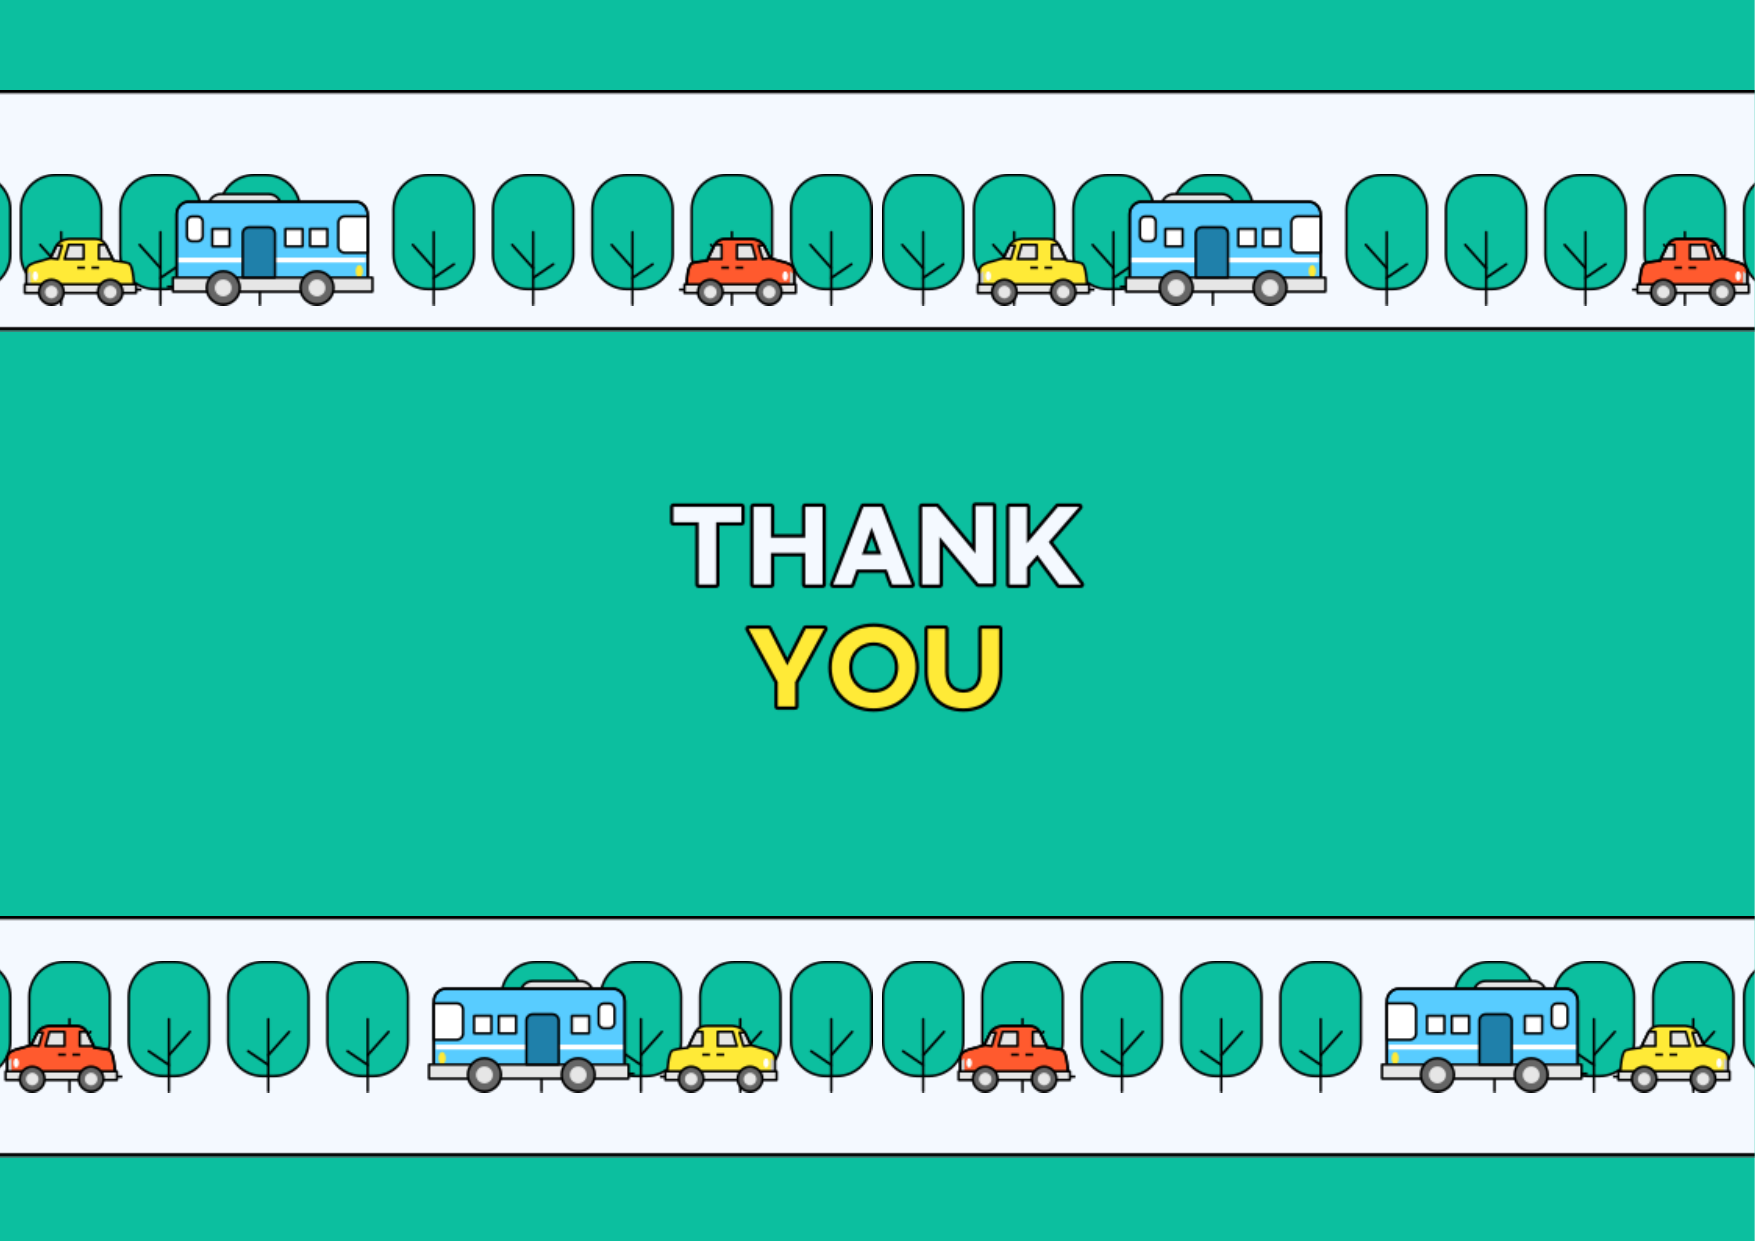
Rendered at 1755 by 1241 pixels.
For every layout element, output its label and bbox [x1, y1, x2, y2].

picture [550, 453, 1198, 849]
text_box [0, 174, 1755, 307]
picture [0, 90, 1755, 174]
picture [0, 307, 1755, 333]
picture [0, 916, 1755, 961]
picture [0, 1094, 1755, 1158]
text_box [0, 961, 1755, 1094]
